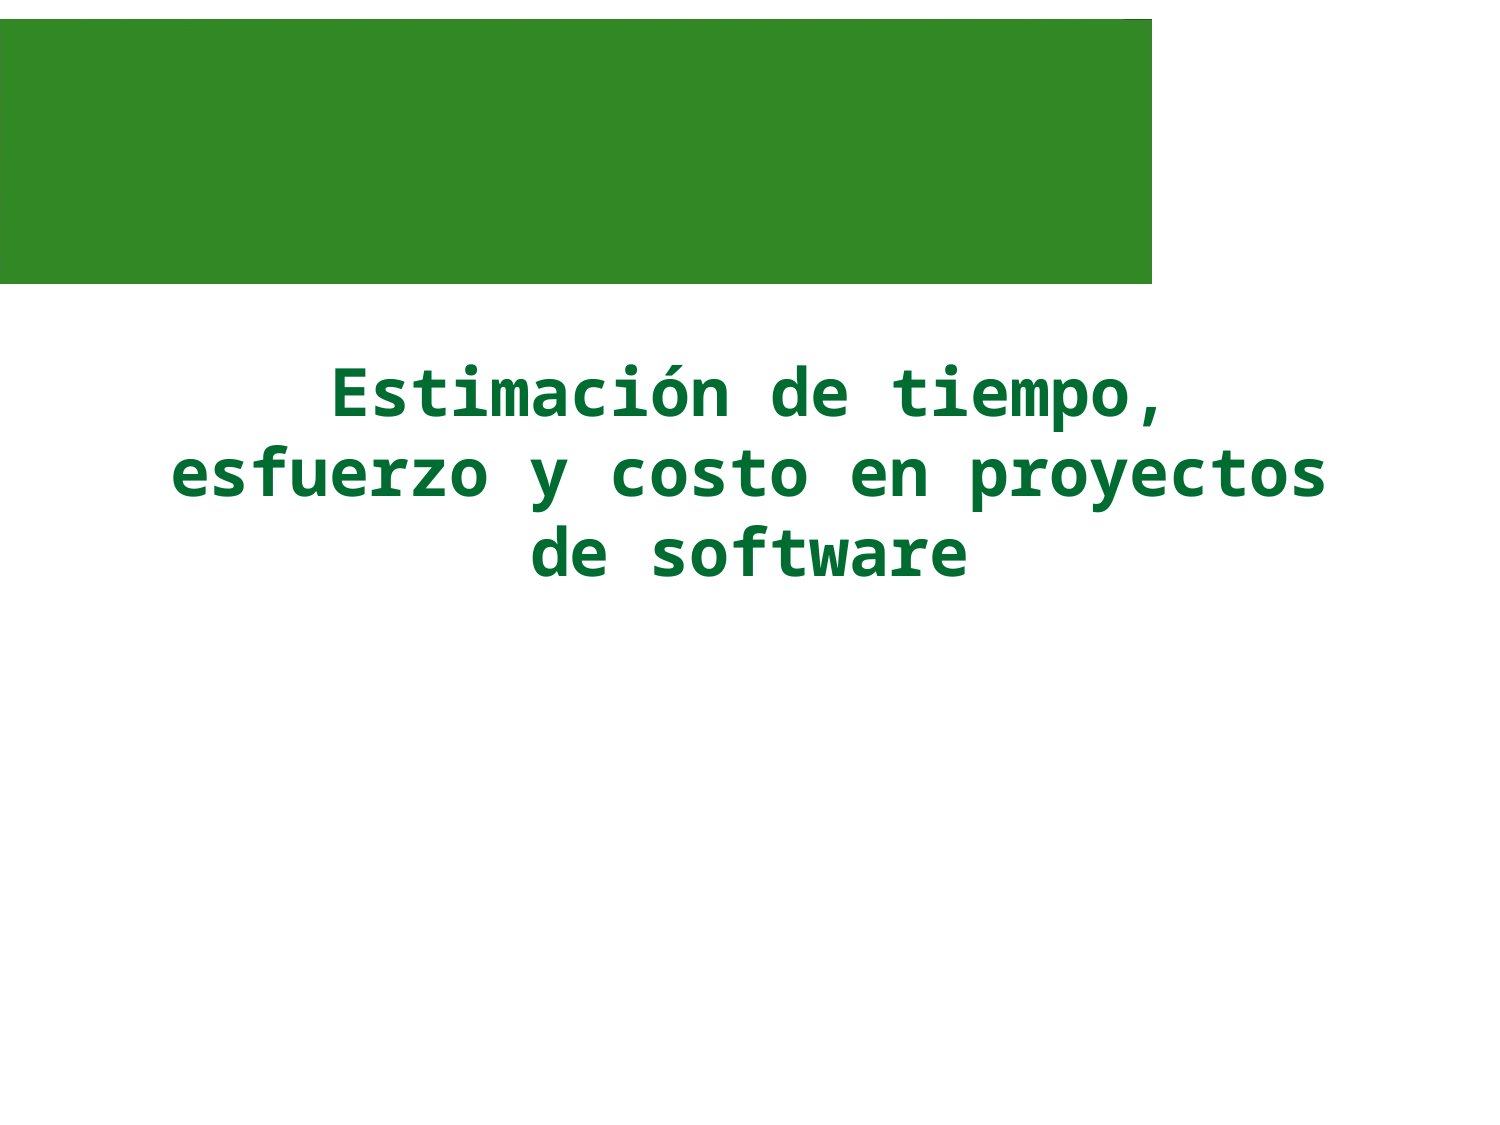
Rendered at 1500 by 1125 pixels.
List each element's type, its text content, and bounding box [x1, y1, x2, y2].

picture [0, 19, 1152, 284]
title Estimación de tiempo, esfuerzo y costo en proyectos de software [112, 349, 1388, 591]
